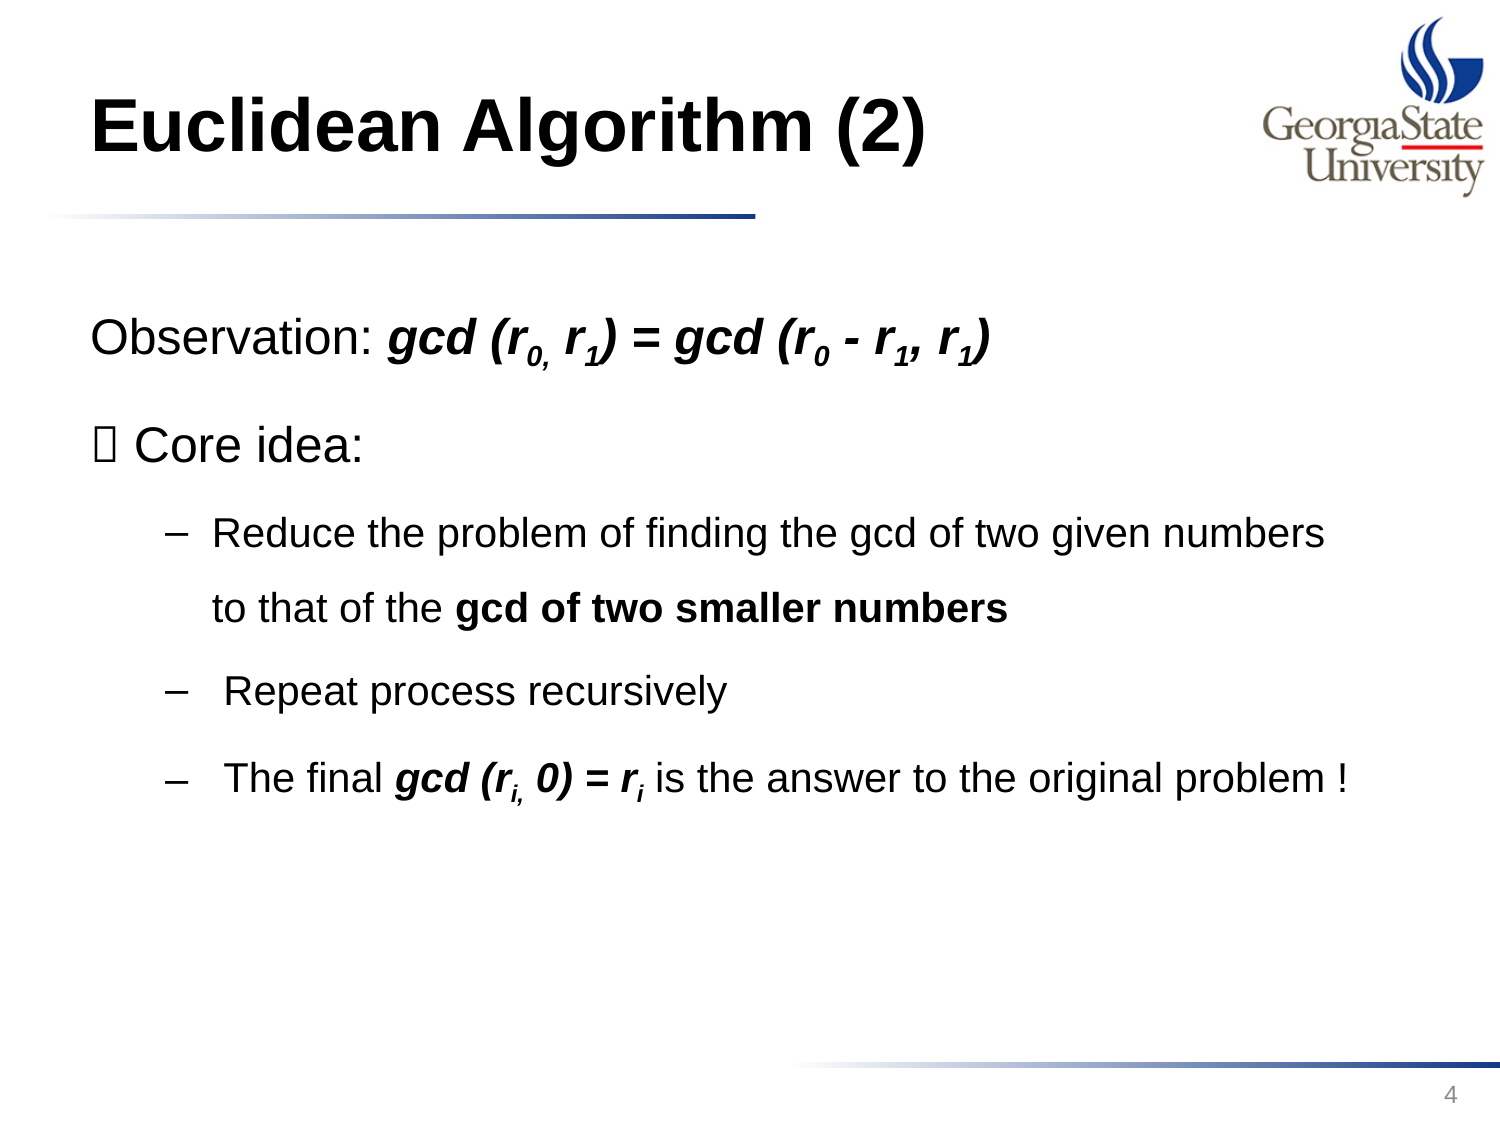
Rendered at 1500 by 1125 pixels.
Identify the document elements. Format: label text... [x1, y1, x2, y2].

picture [1247, 0, 1500, 216]
list Observation: gcd (r0, r1) = gcd (r0 - r1, r1)  Core idea: Reduce the problem of finding the gcd of two given numbers to that of the gcd of two smaller numbers Repeat process recursively The final gcd (ri, 0) = ri is the answer to the original problem ! [75, 262, 1425, 1005]
slide_number 4 [1123, 1064, 1474, 1124]
title Euclidean Algorithm (2) [75, 27, 1234, 215]
